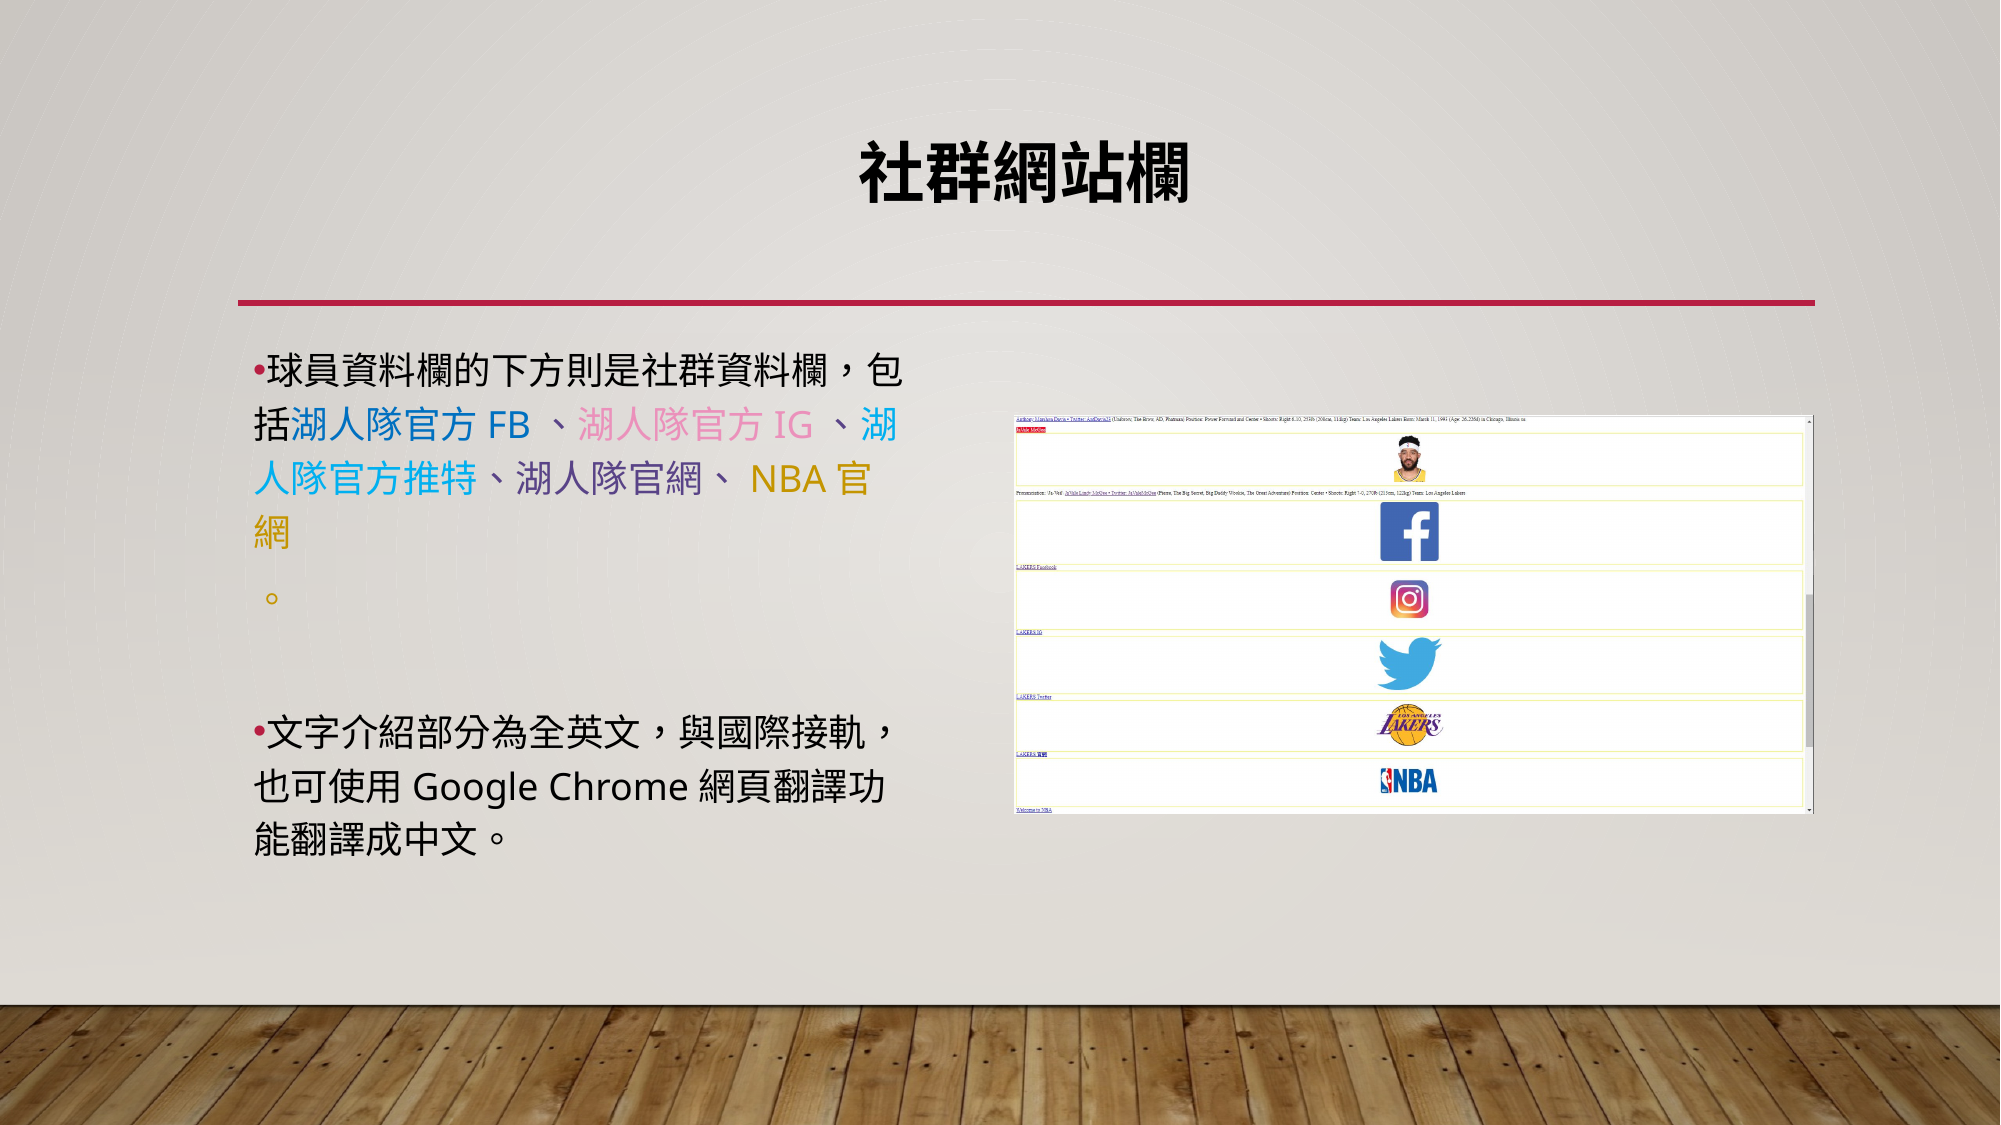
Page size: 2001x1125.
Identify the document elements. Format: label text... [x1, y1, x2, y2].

picture [0, 1005, 2000, 1125]
text_box 球員資料欄的下方則是社群資料欄，包括湖人隊官方FB、湖人隊官方IG、湖人隊官方推特、湖人隊官網、NBA官網 。 文字介紹部分為全英文，與國際接軌，也可使用Google Chrome網頁翻譯功能翻譯成中文。 [238, 330, 921, 897]
title 社群網站欄 [238, 131, 1814, 305]
picture [1013, 415, 1814, 814]
